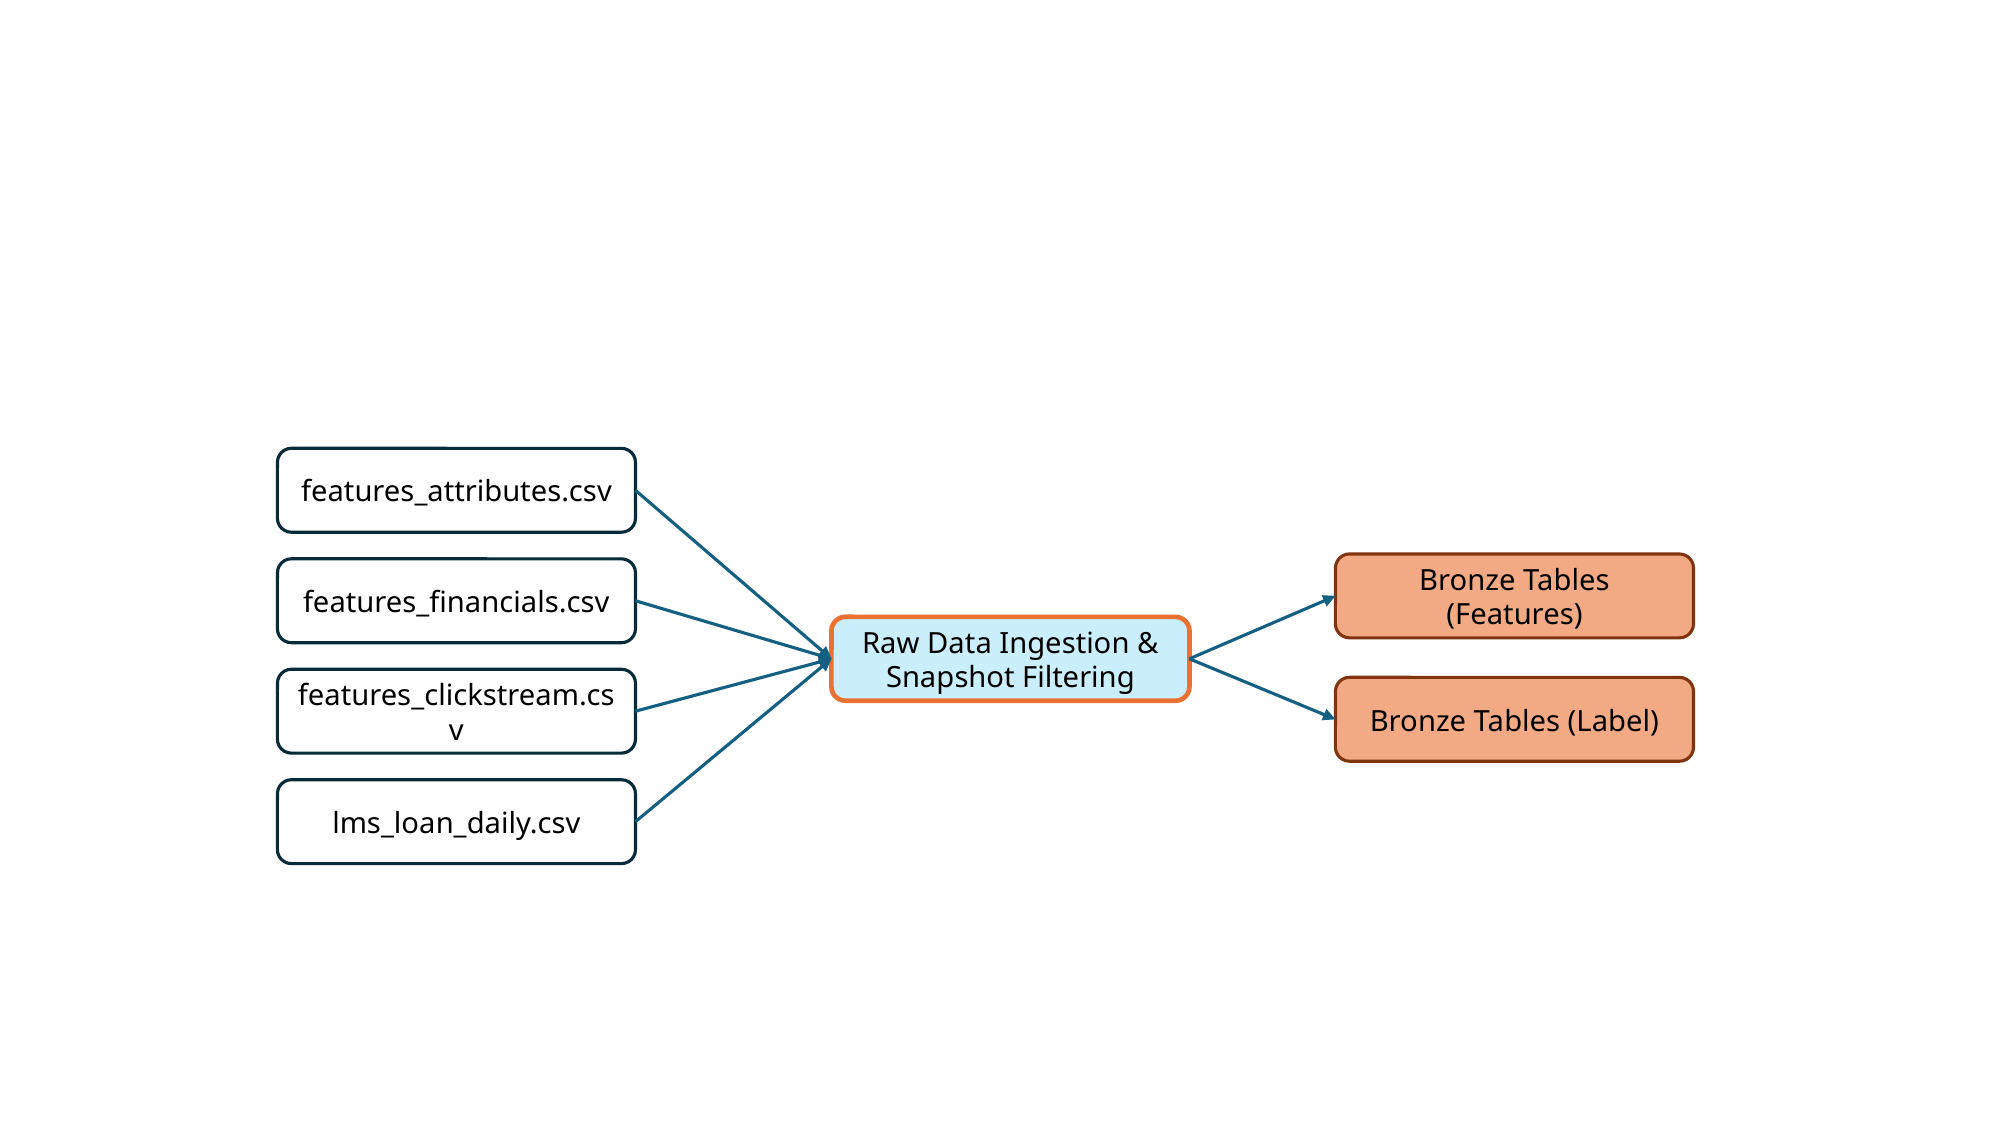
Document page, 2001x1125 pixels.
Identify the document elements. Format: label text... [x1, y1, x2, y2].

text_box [634, 489, 832, 600]
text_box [1188, 595, 1336, 658]
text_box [1188, 658, 1336, 720]
text_box Bronze Tables (Features) [1333, 552, 1696, 640]
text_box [634, 658, 832, 823]
text_box lms_loan_daily.csv [275, 778, 638, 866]
text_box features_financials.csv [275, 557, 634, 645]
text_box Raw Data Ingestion & Snapshot Filtering [832, 615, 1188, 703]
text_box Bronze Tables (Label) [1333, 675, 1696, 763]
text_box features_attributes.csv [275, 446, 638, 534]
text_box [634, 600, 832, 658]
text_box features_clickstream.csv [275, 667, 634, 755]
